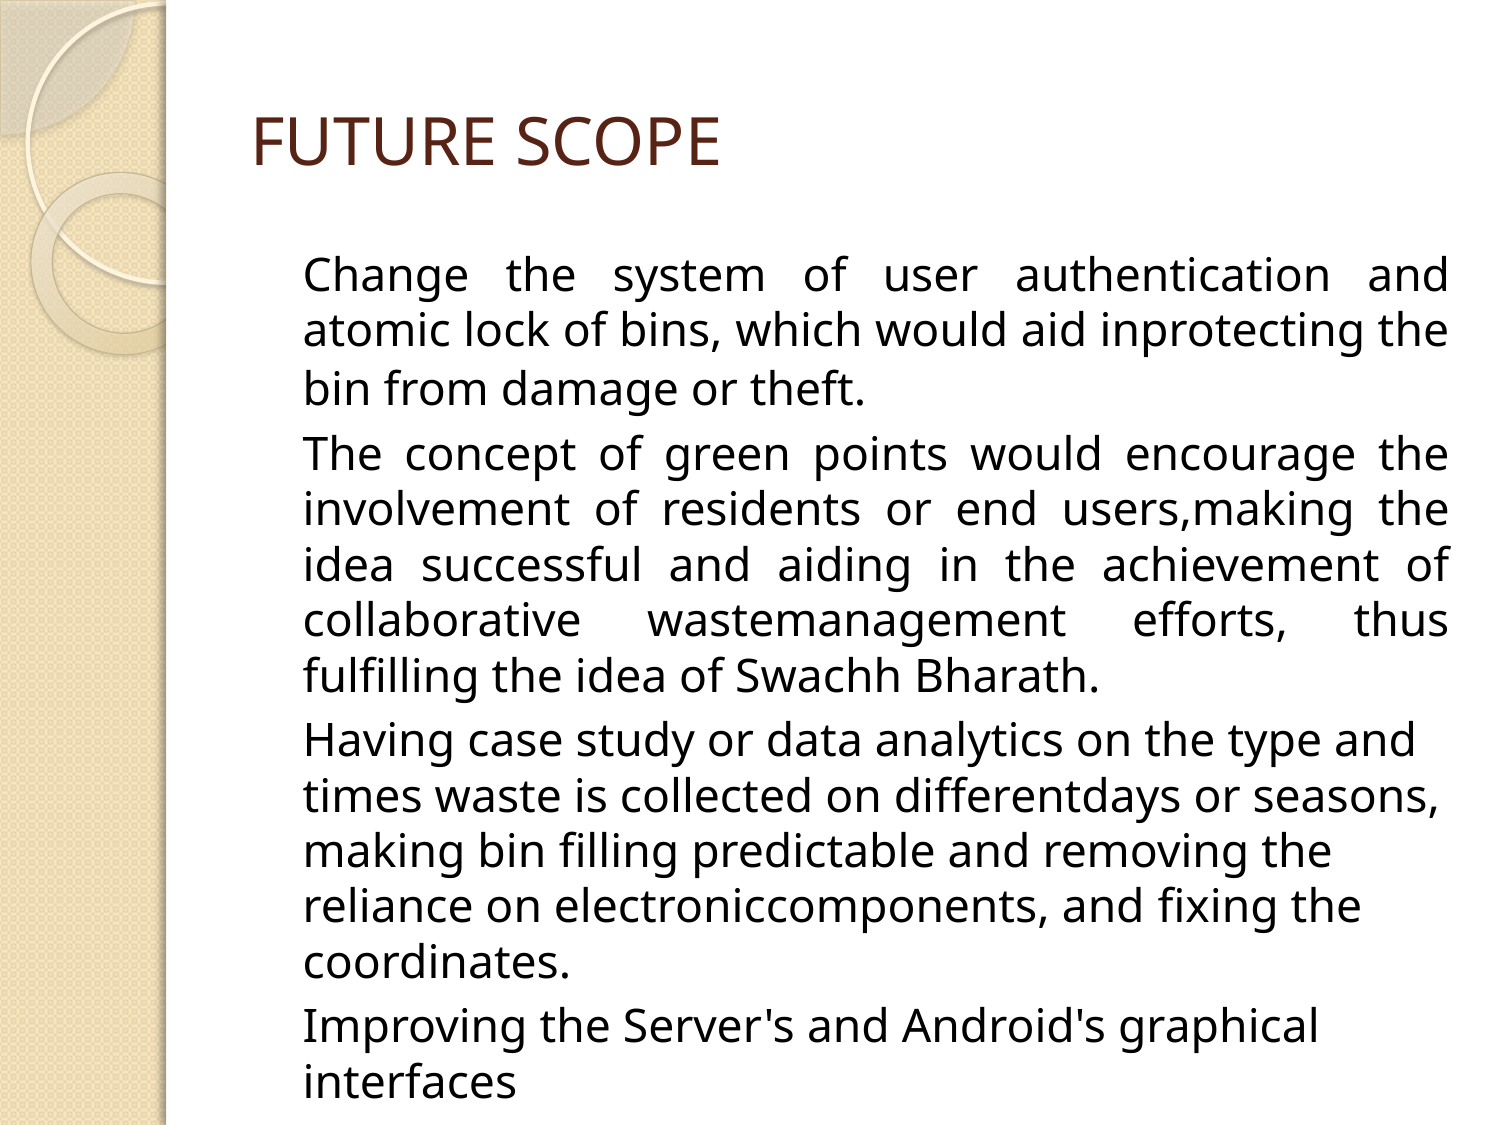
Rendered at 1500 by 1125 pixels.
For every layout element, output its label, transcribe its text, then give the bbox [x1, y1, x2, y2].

title FUTURE SCOPE [235, 45, 1466, 233]
list Change the system of user authentication and atomic lock of bins, which would aid inprotecting the bin from damage or theft. The concept of green points would encourage the involvement of residents or end users,making the idea successful and aiding in the achievement of collaborative wastemanagement efforts, thus fulfilling the idea of Swachh Bharath. Having case study or data analytics on the type and times waste is collected on differentdays or seasons, making bin filling predictable and removing the reliance on electroniccomponents, and fixing the coordinates. Improving the Server's and Android's graphical interfaces [235, 237, 1466, 1117]
